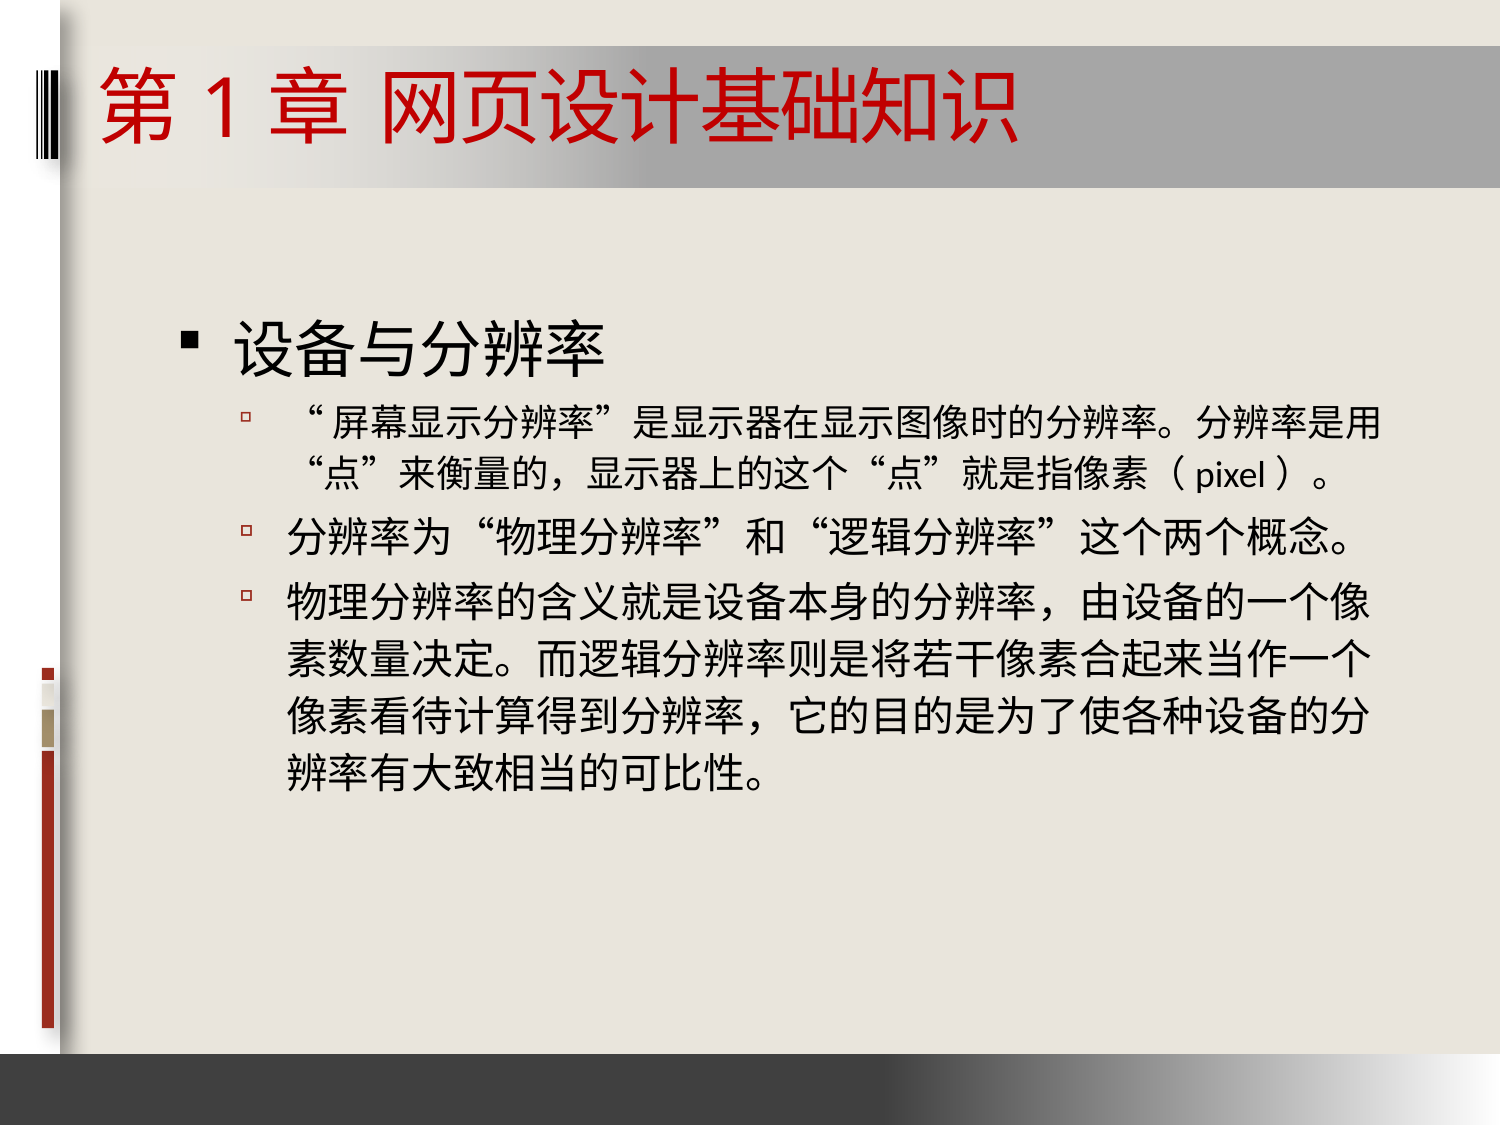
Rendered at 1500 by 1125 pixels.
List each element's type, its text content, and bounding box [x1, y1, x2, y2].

list 设备与分辨率 “屏幕显示分辨率”是显示器在显示图像时的分辨率。分辨率是用“点”来衡量的，显示器上的这个“点”就是指像素（pixel）。 分辨率为“物理分辨率”和“逻辑分辨率”这个两个概念。 物理分辨率的含义就是设备本身的分辨率，由设备的一个像素数量决定。而逻辑分辨率则是将若干像素合起来当作一个像素看待计算得到分辨率，它的目的是为了使各种设备的分辨率有大致相当的可比性。 [150, 292, 1425, 1043]
title 第1章 网页设计基础知识 [82, 46, 1357, 163]
